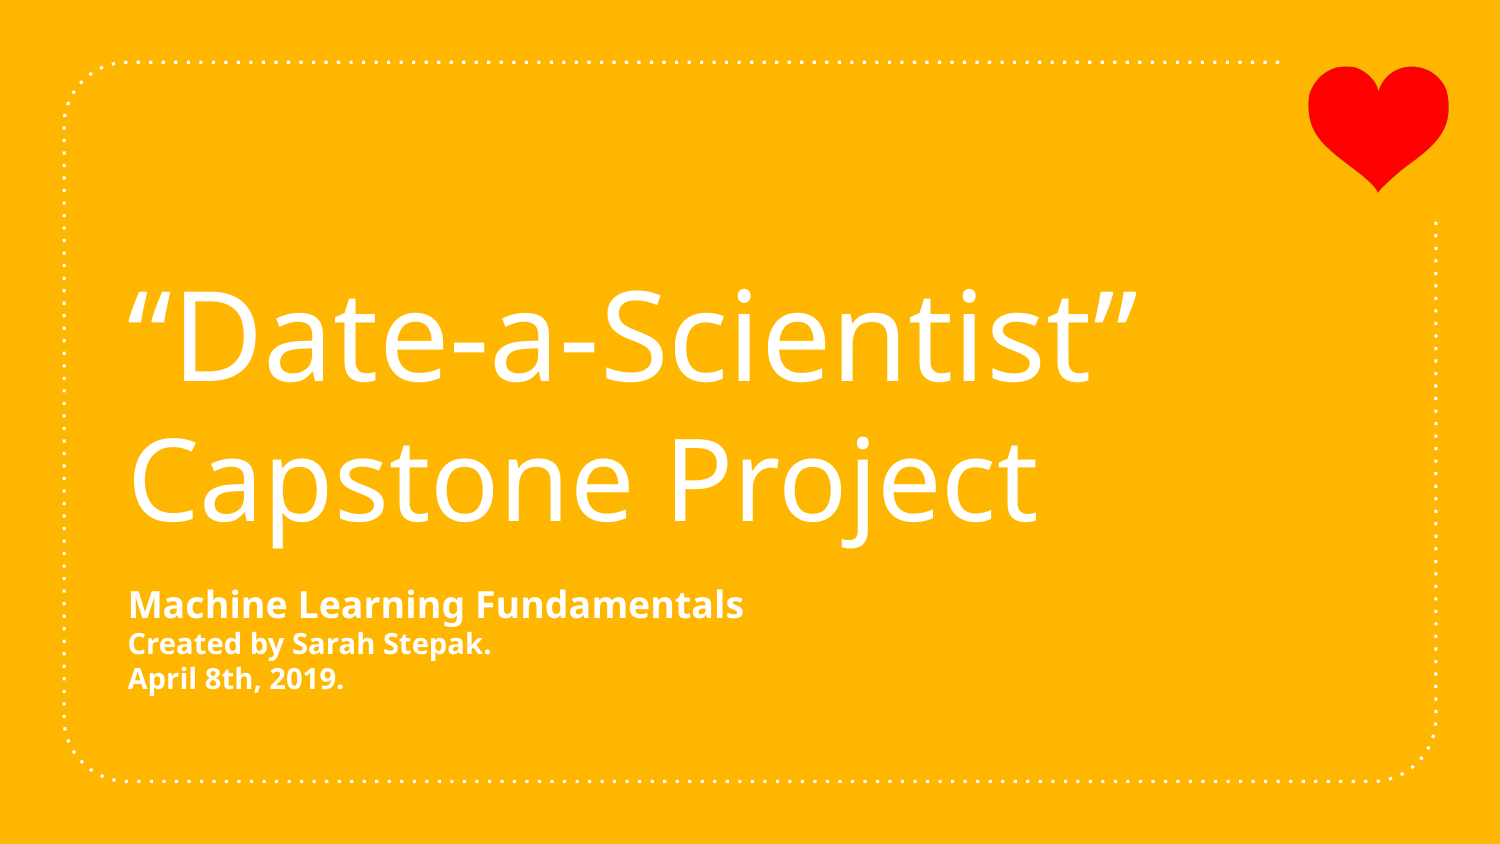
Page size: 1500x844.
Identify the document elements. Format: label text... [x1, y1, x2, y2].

title “Date-a-Scientist” Capstone Project [112, 369, 1388, 560]
text_box Machine Learning Fundamentals Created by Sarah Stepak. April 8th, 2019. [112, 565, 838, 705]
picture [1308, 65, 1449, 193]
